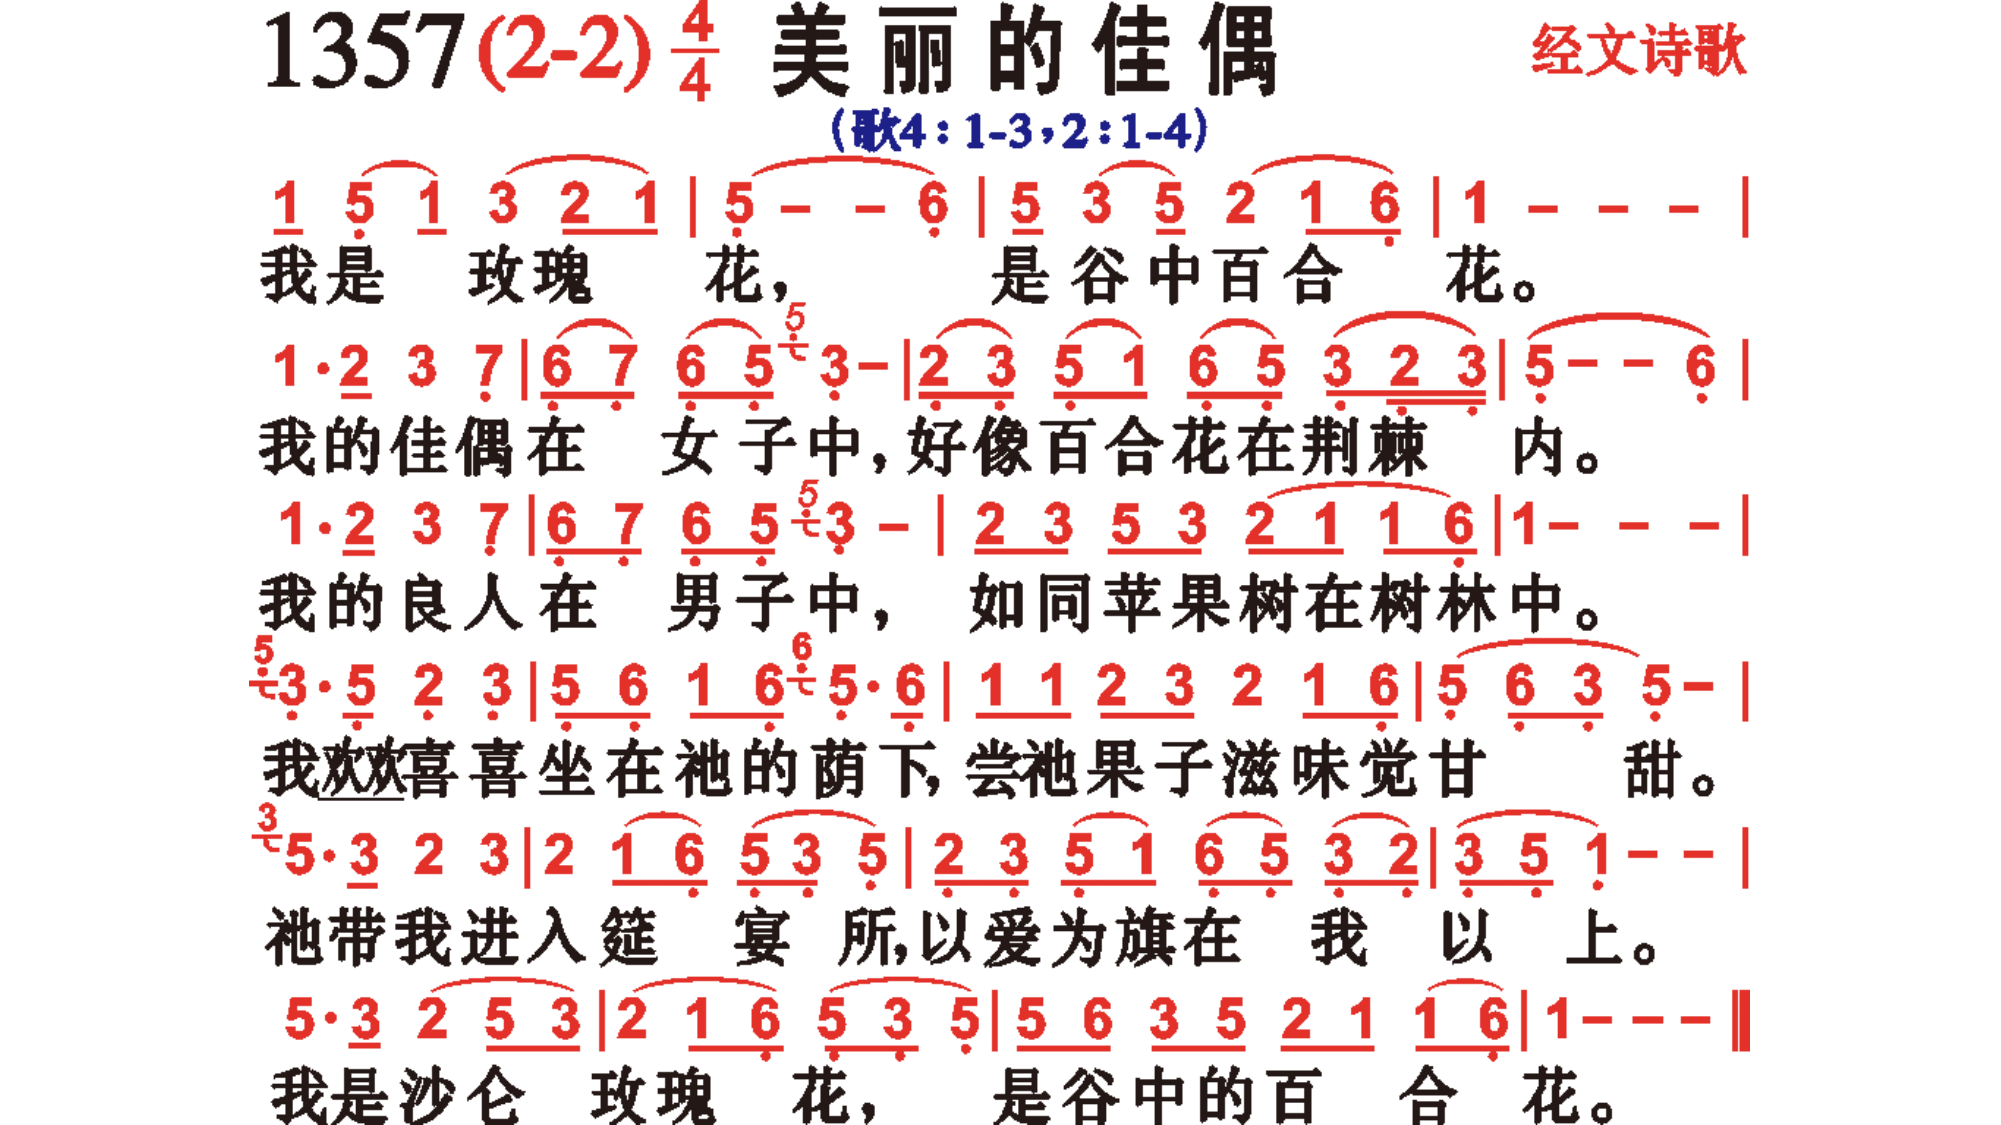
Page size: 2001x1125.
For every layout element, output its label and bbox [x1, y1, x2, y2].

picture [249, 0, 1750, 1125]
